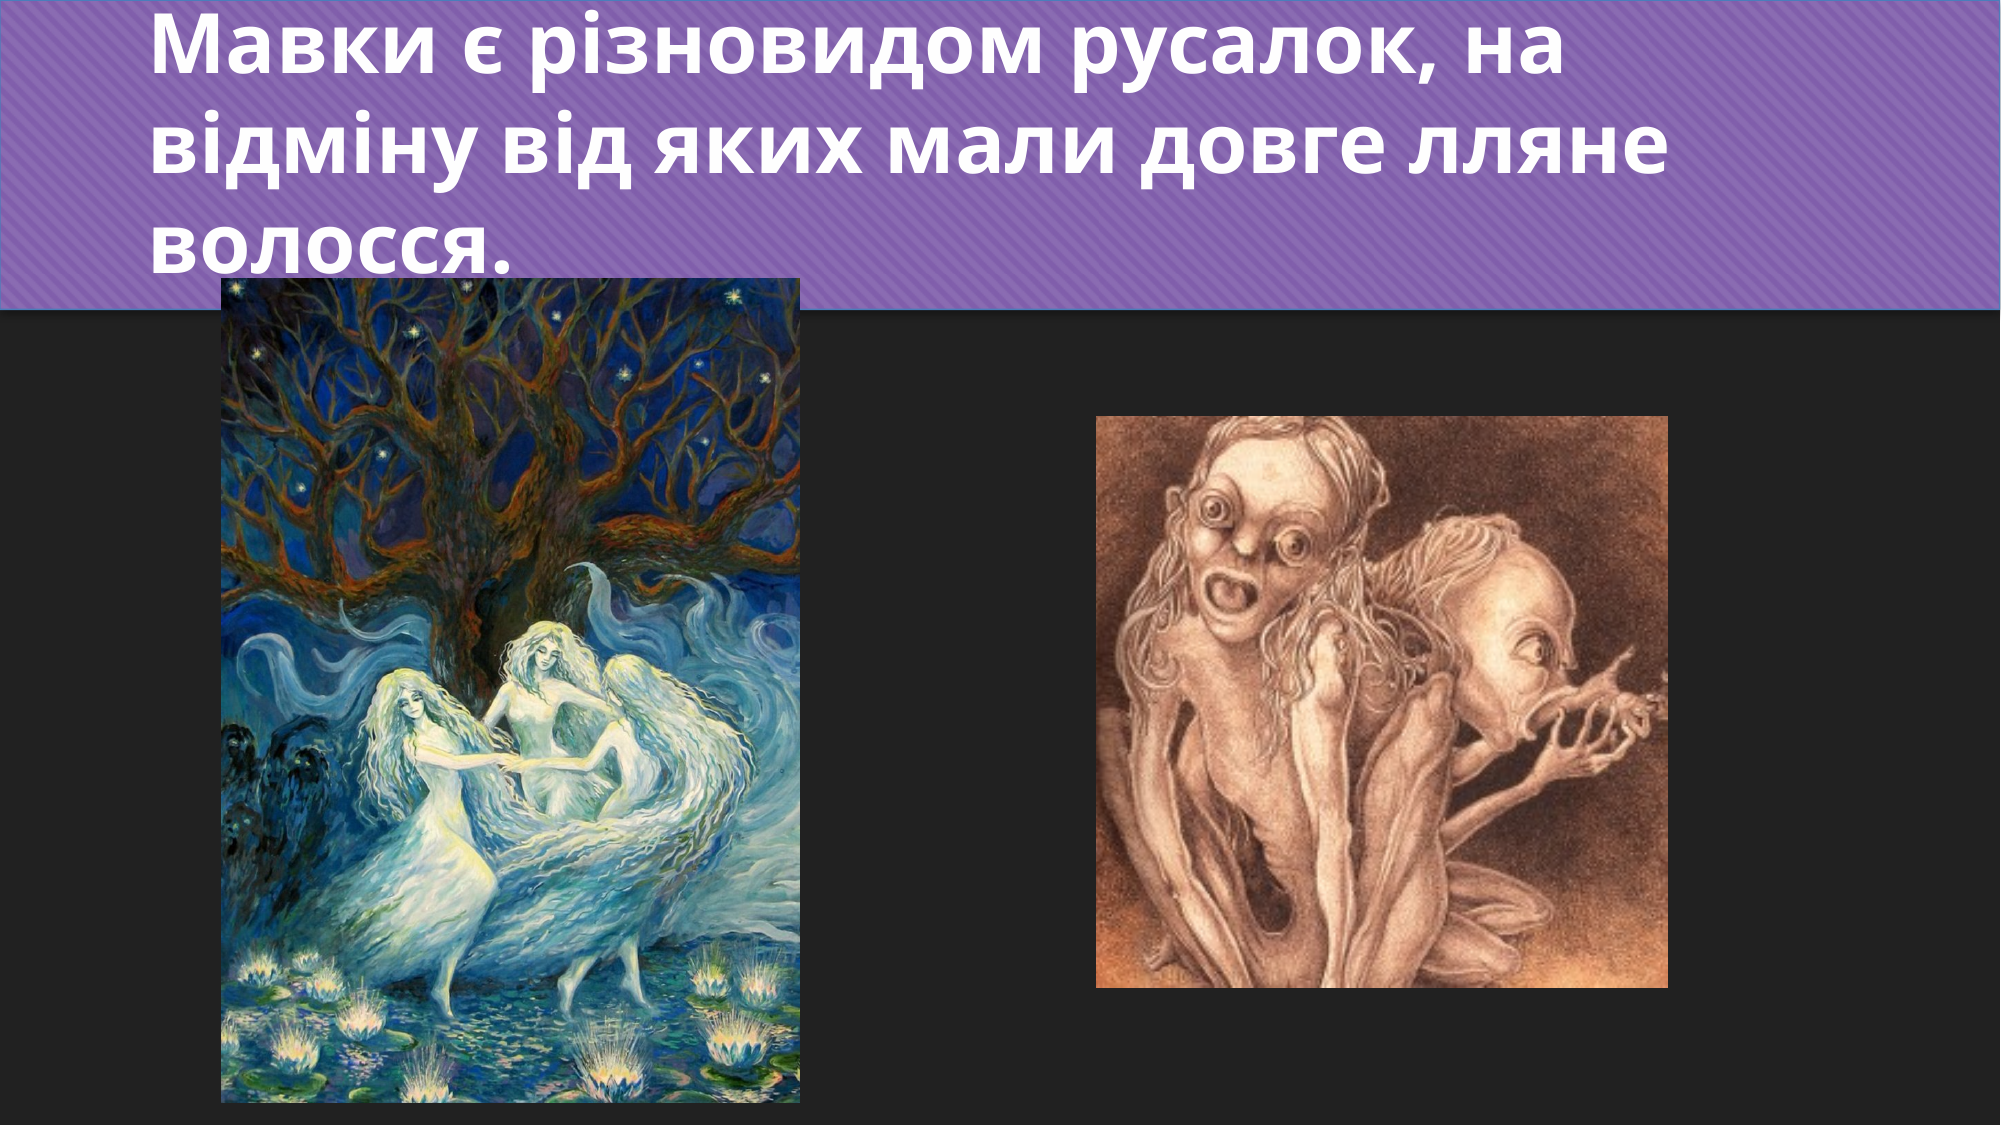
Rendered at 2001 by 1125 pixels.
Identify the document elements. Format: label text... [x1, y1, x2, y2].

text_box Мавки є різновидом русалок, на відміну від яких мали довге лляне волосся. [132, 138, 1867, 298]
picture [1, 1, 1998, 1103]
picture [1096, 416, 1668, 988]
